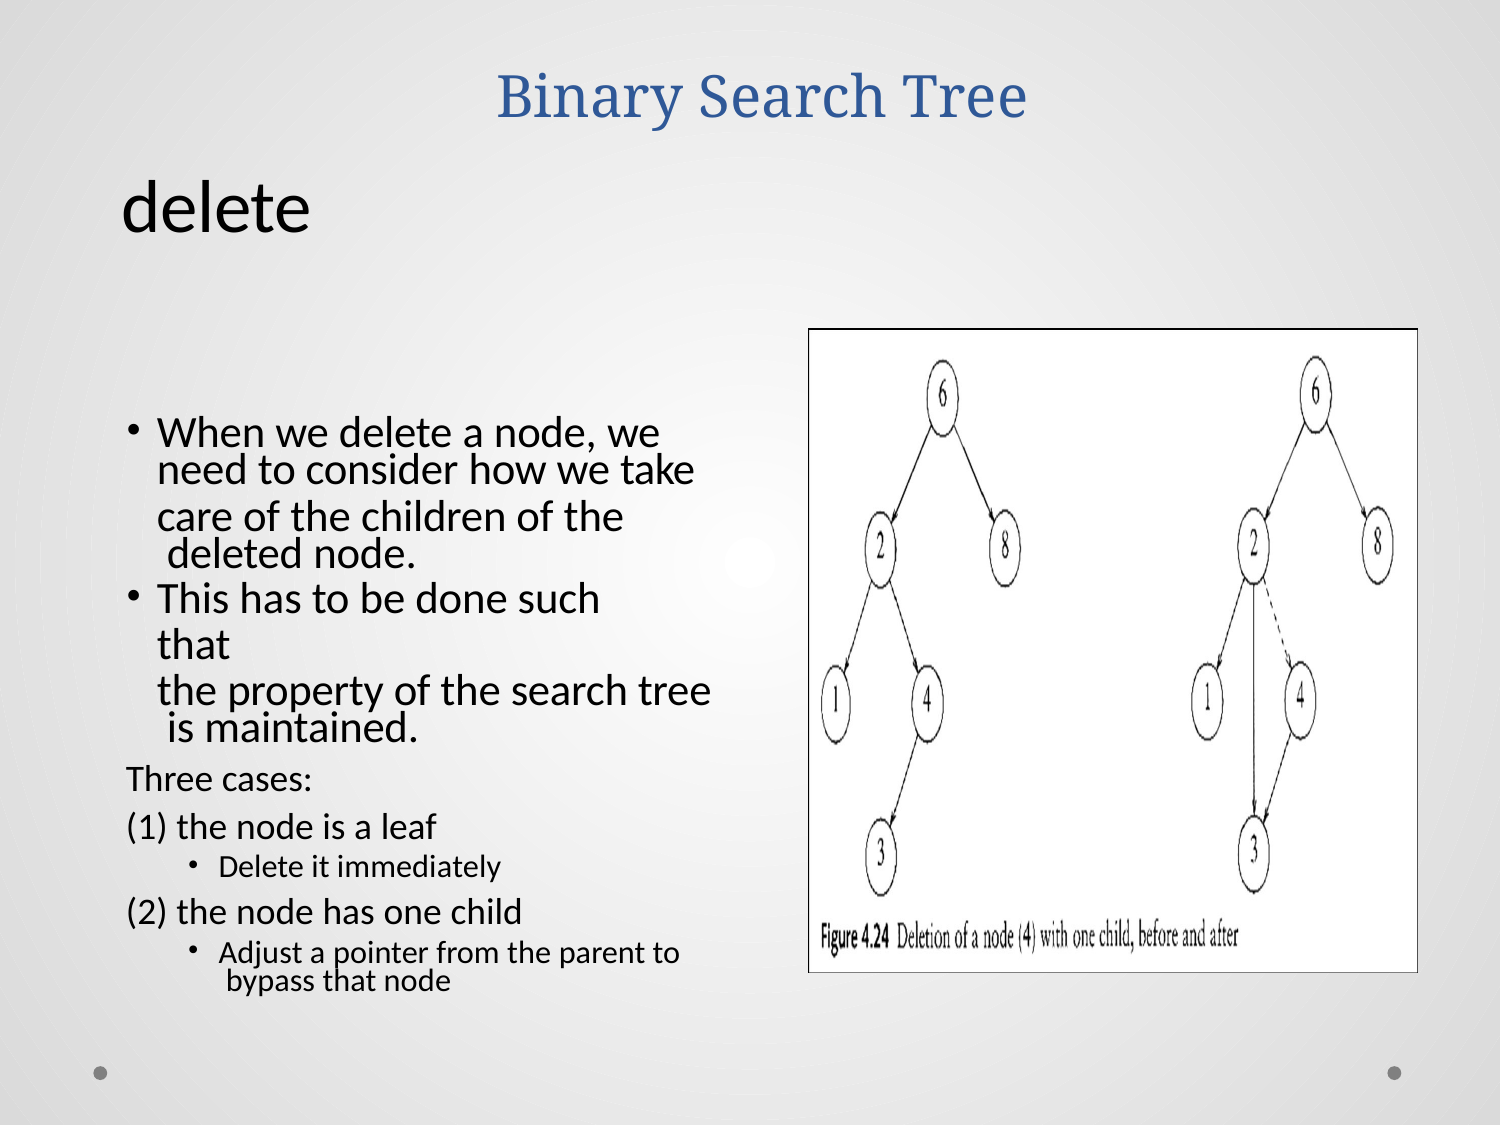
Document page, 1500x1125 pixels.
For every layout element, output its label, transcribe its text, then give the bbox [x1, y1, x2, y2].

text_box delete [117, 154, 315, 248]
picture [808, 327, 1419, 973]
text_box When we delete a node, we need to consider how we take care of the children of the deleted node. This has to be done such that the property of the search tree is maintained. Three cases: the node is a leaf Delete it immediately the node has one child Adjust a pointer from the parent to bypass that node [123, 408, 720, 997]
title Binary Search Tree [87, 12, 1438, 125]
